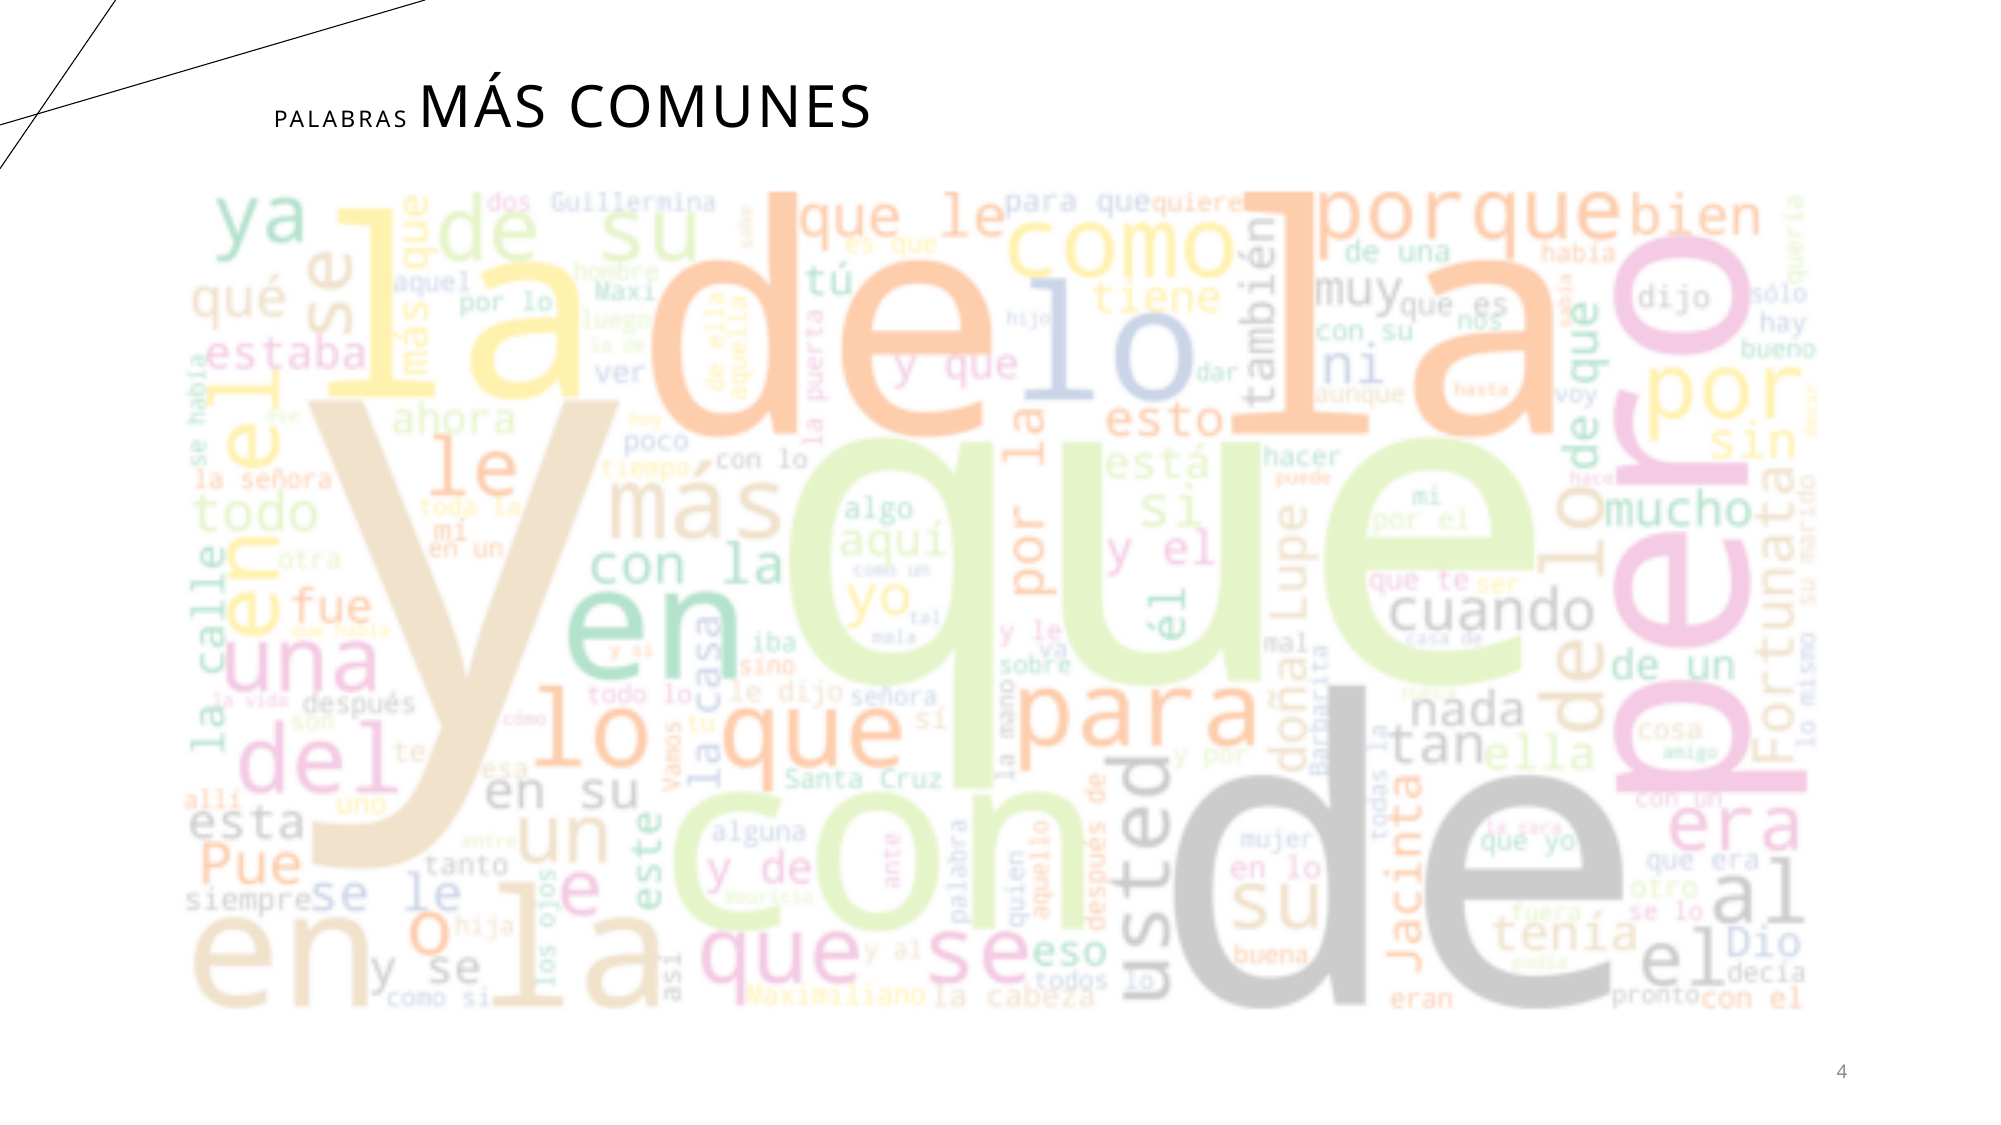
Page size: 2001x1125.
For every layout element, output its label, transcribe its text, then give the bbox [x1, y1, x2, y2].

title palabras más comunes [0, 0, 1436, 218]
slide_number 4 [1412, 1042, 1863, 1103]
picture [152, 160, 1848, 1043]
